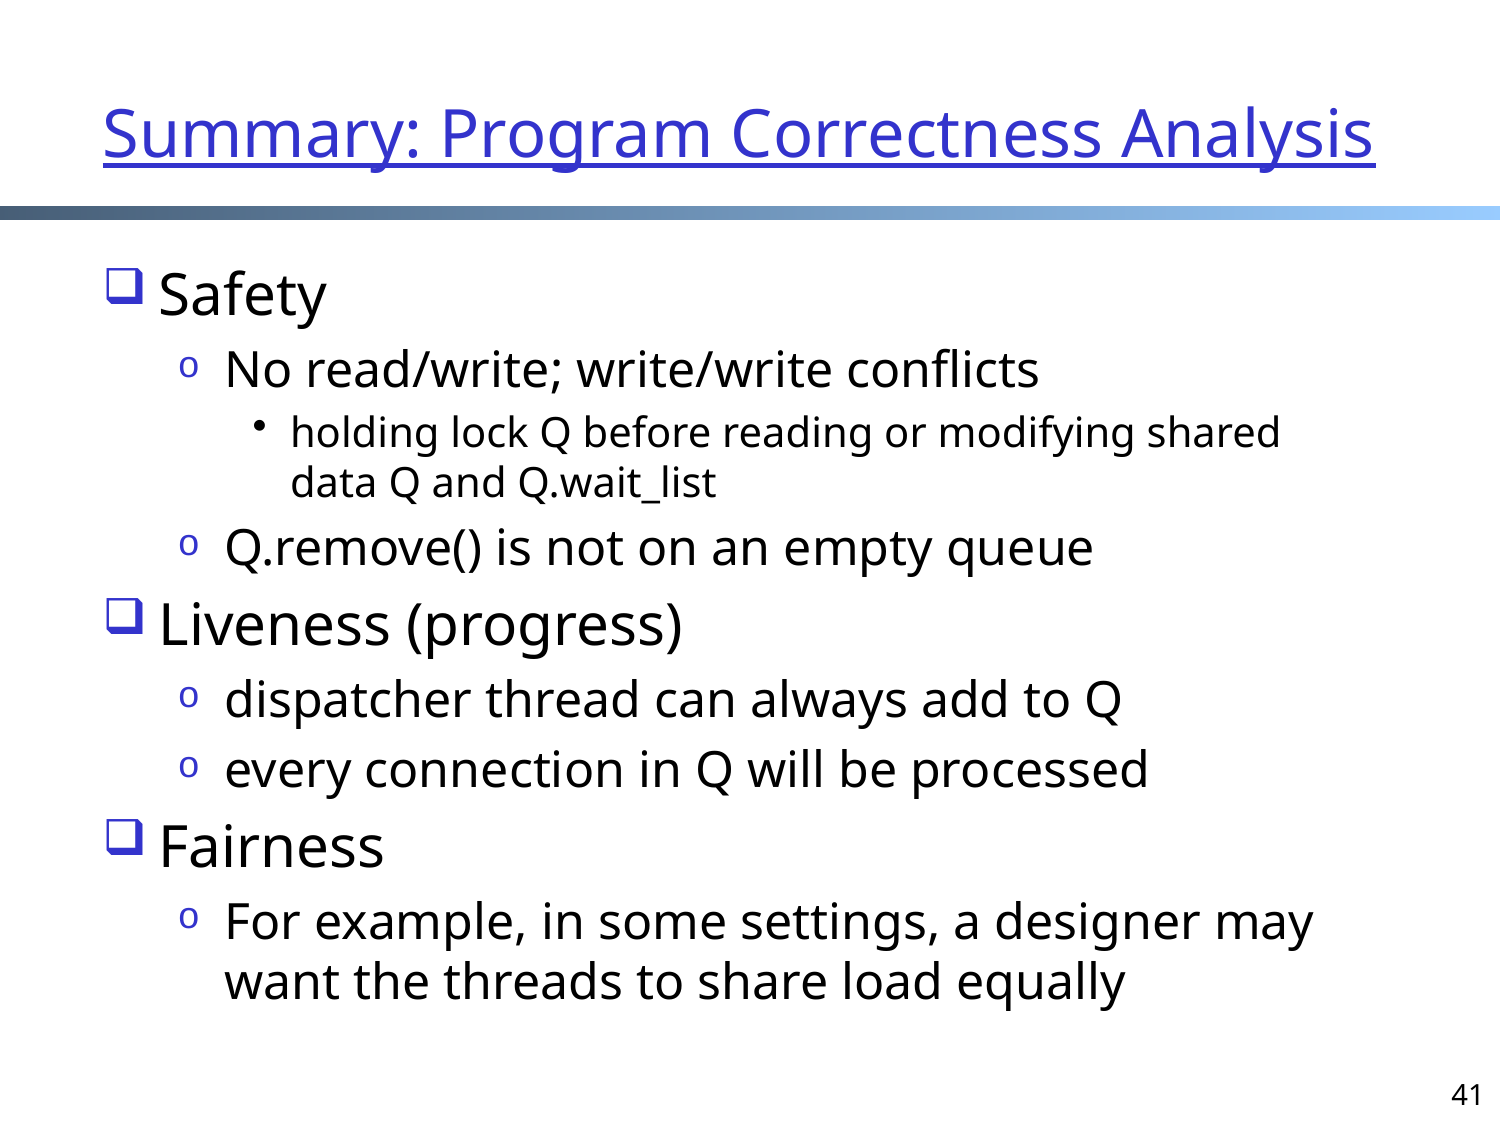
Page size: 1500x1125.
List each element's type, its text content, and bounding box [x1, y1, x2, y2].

title Summary: Program Correctness Analysis [87, 37, 1460, 225]
slide_number 41 [1424, 1068, 1500, 1125]
list Safety No read/write; write/write conflicts holding lock Q before reading or modifying shared data Q and Q.wait_list Q.remove() is not on an empty queue Liveness (progress) dispatcher thread can always add to Q every connection in Q will be processed Fairness For example, in some settings, a designer may want the threads to share load equally [87, 249, 1363, 1013]
